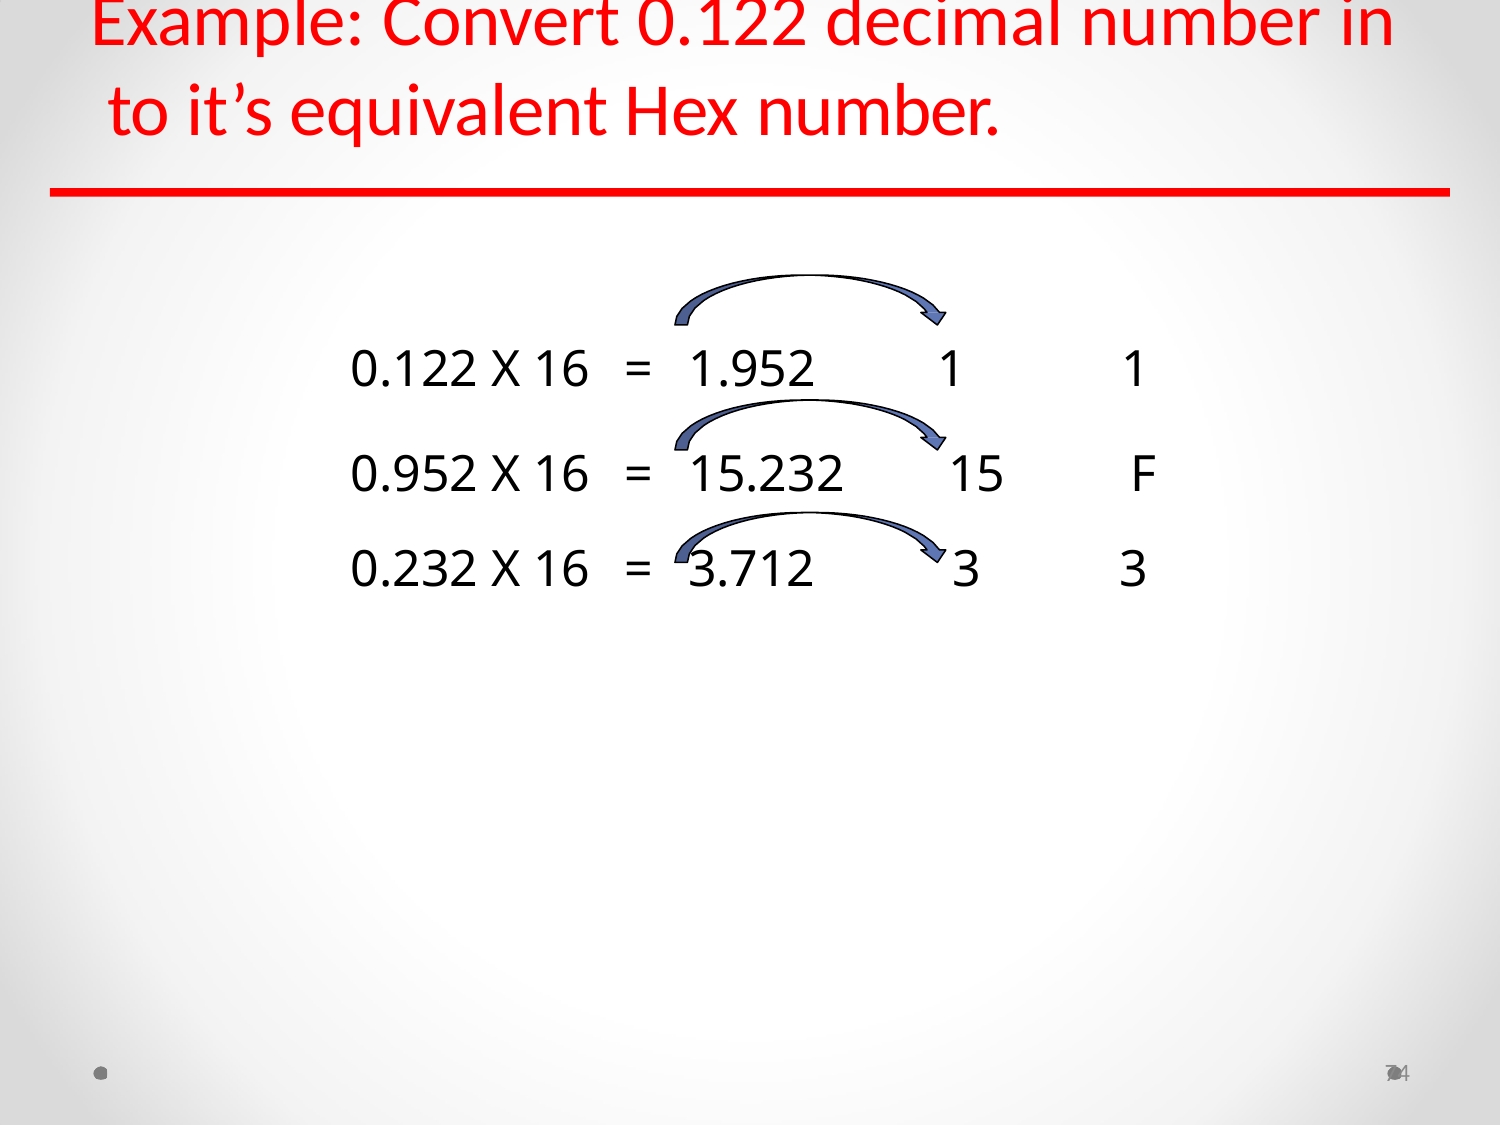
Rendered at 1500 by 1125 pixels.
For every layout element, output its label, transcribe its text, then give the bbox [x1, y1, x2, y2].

table_cell 0.232 X 16 [345, 521, 605, 604]
picture [0, 0, 1500, 1125]
table_header 1.952 [673, 333, 889, 416]
table_cell F [1062, 416, 1160, 521]
table_header 1 [1062, 333, 1160, 416]
text_box [674, 512, 946, 563]
table_cell 0.952 X 16 [345, 416, 605, 521]
table_cell = [605, 521, 673, 604]
table_cell 3.712 [673, 521, 889, 604]
table_cell 15.232 [673, 416, 889, 521]
table_cell 15 [889, 416, 1062, 521]
table_header 0.122 X 16 [345, 333, 605, 416]
table_cell 3 [1062, 521, 1160, 604]
text_box [674, 275, 946, 325]
table_cell 3 [889, 521, 1062, 604]
table_header = [605, 333, 673, 416]
text_box 74 [1380, 1060, 1415, 1087]
table_header 1 [889, 333, 1062, 416]
text_box [674, 399, 946, 450]
title Example: Convert 0.122 decimal number in to it’s equivalent Hex number. [87, 0, 1413, 159]
table_cell = [605, 416, 673, 521]
